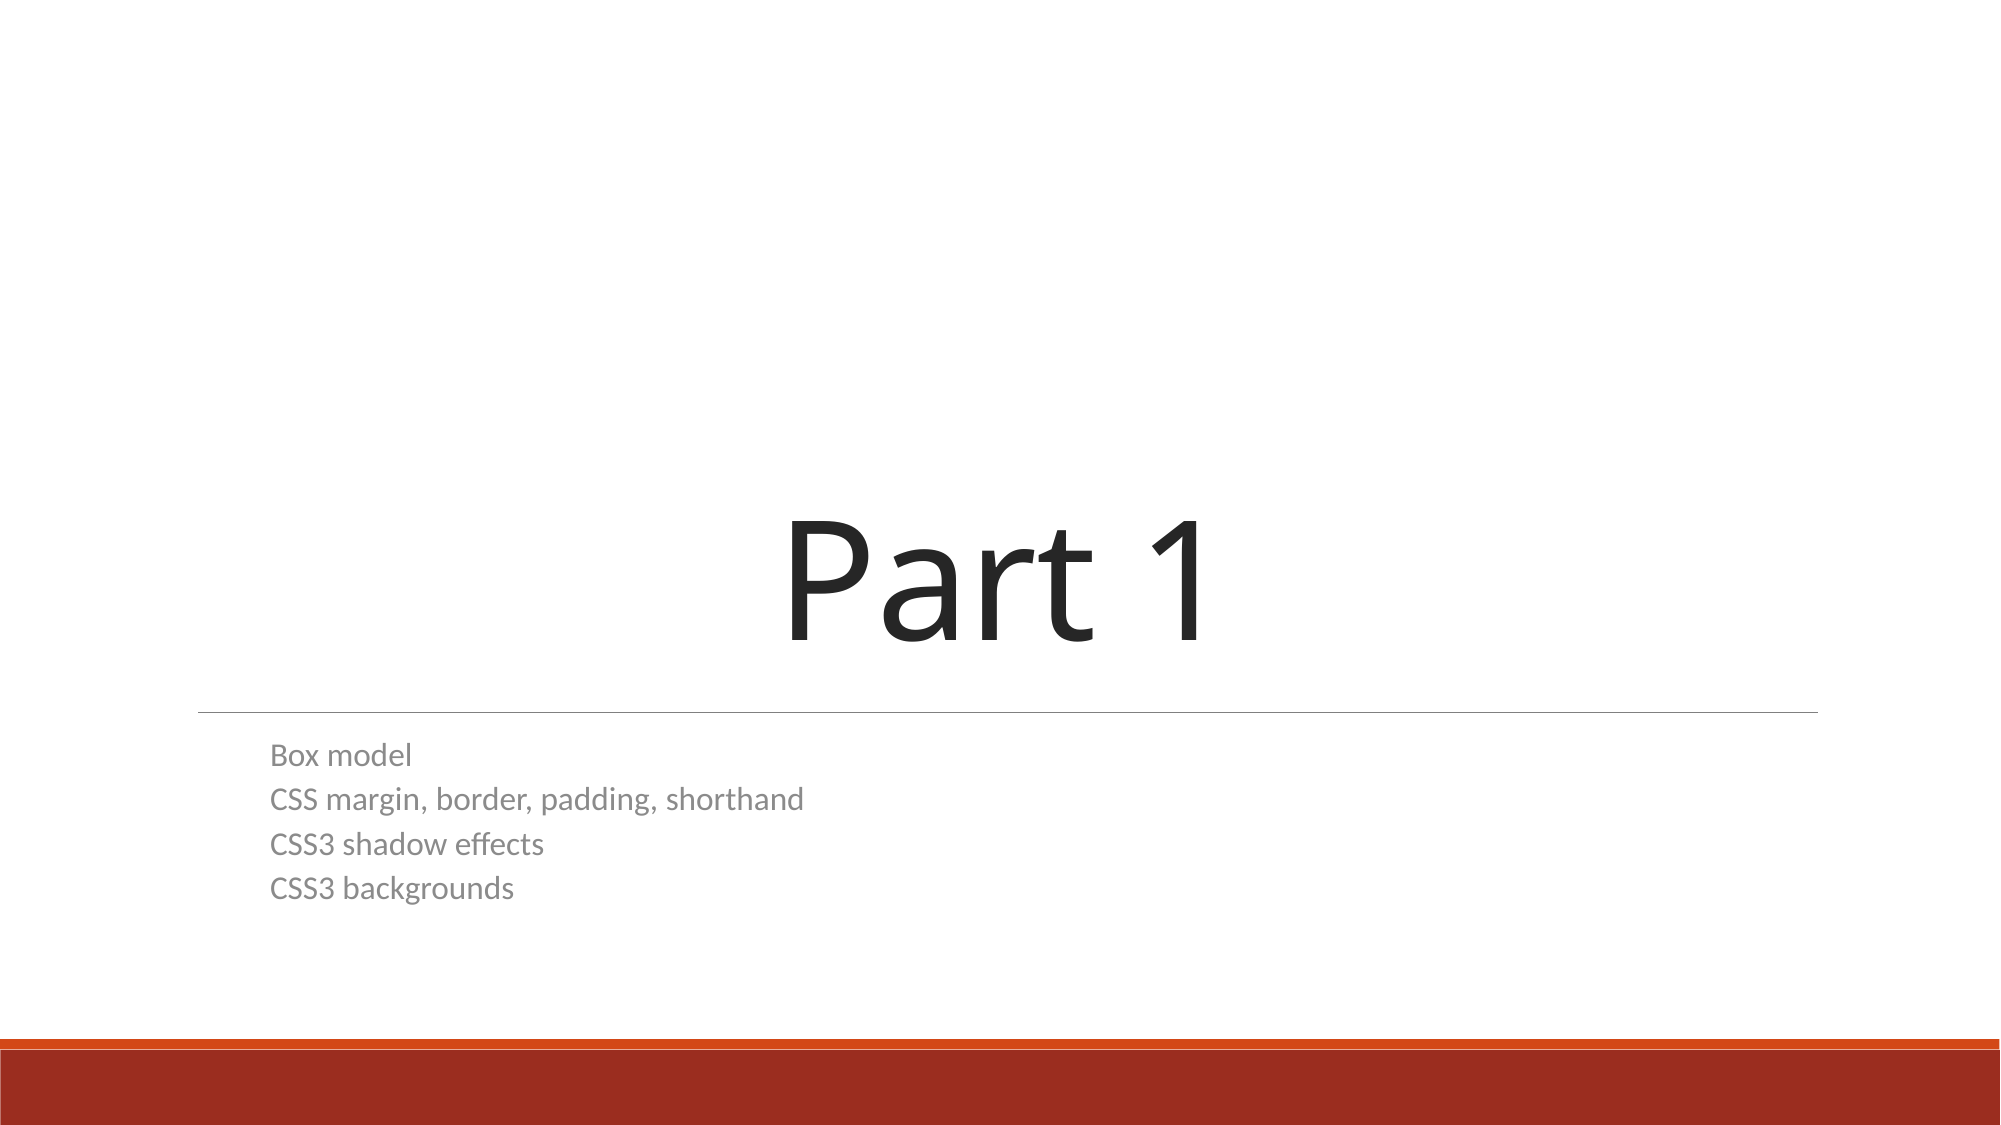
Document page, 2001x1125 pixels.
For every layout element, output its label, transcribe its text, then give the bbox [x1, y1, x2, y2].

title Part 1 [180, 34, 1830, 682]
list Box model CSS margin, border, padding, shorthand CSS3 shadow effects CSS3 backgrounds [180, 730, 1830, 918]
